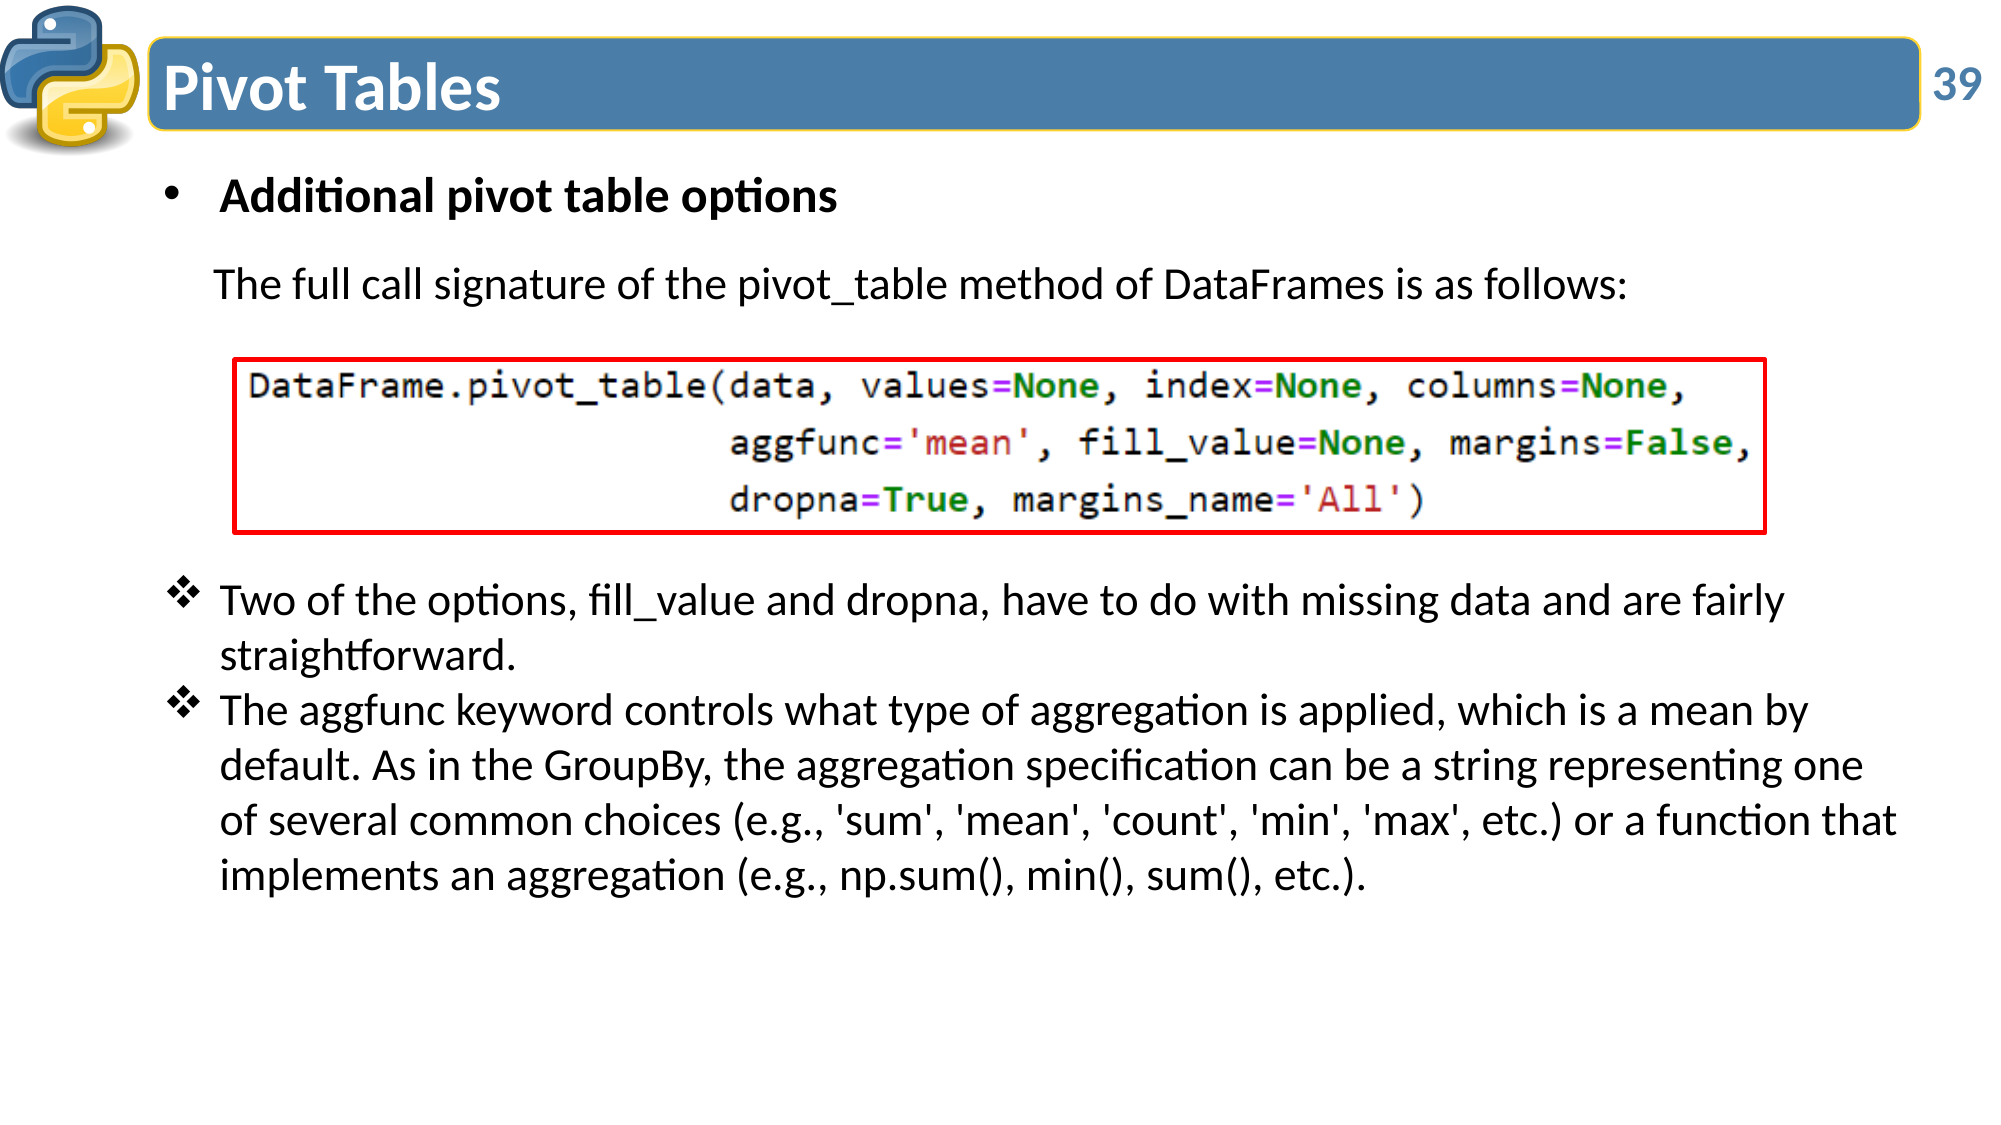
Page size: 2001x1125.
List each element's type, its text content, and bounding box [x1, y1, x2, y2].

text_box The full call signature of the pivot_table method of DataFrames is as follows: [198, 246, 1696, 316]
picture [237, 362, 1763, 531]
title Pivot Tables [148, 43, 1932, 133]
picture [0, 2, 149, 160]
slide_number 39 [1917, 43, 2000, 131]
text_box Two of the options, fill_value and dropna, have to do with missing data and are fairly straightforward. The aggfunc keyword controls what type of aggregation is applied, which is a mean by default. As in the GroupBy, the aggregation specification can be a string representing one of several common choices (e.g., 'sum', 'mean', 'count', 'min', 'max', etc.) or a function that implements an aggregation (e.g., np.sum(), min(), sum(), etc.). [148, 562, 1918, 908]
text_box Additional pivot table options [148, 154, 891, 230]
